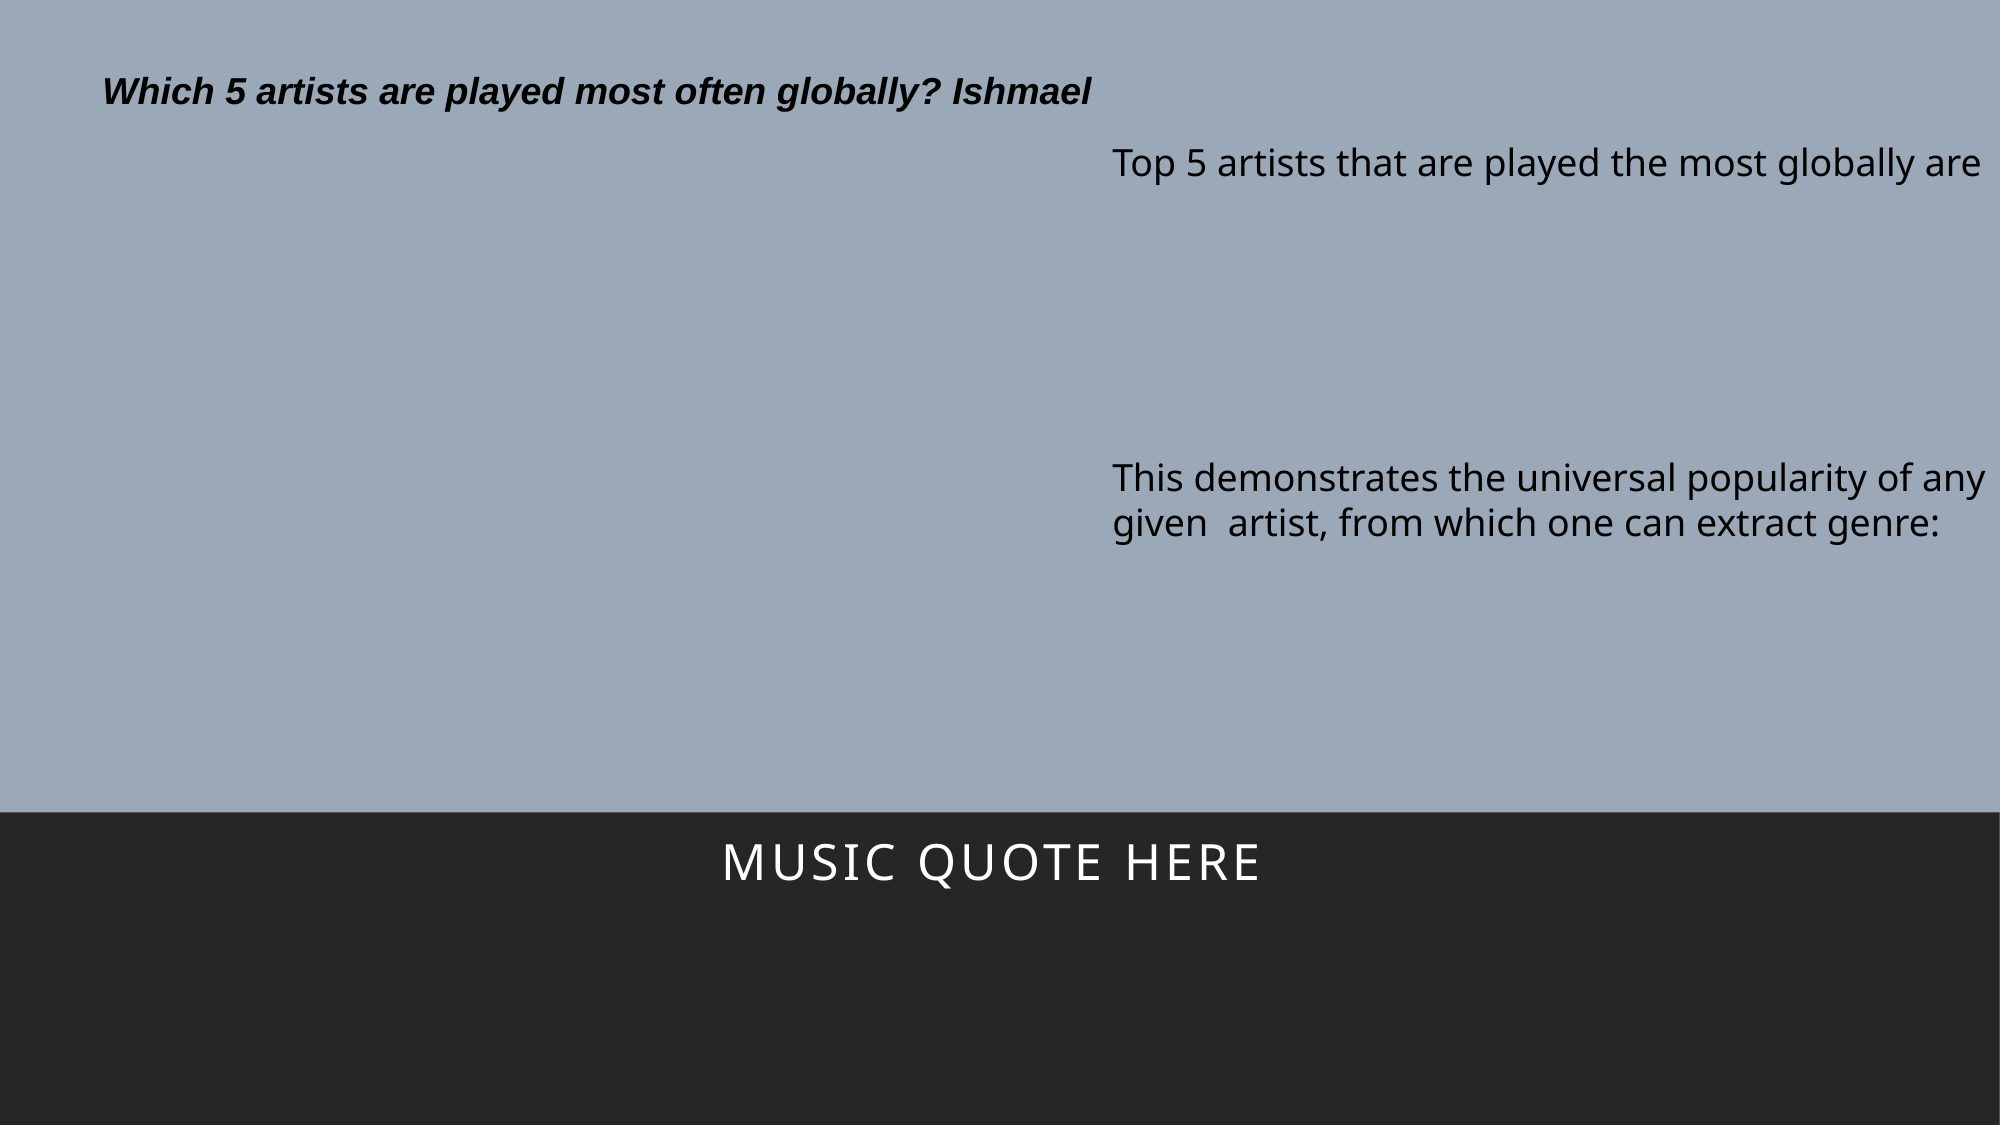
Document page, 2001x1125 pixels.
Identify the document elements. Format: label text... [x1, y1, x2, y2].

text_box [0, 0, 2000, 811]
text_box Top 5 artists that are played the most globally are This demonstrates the universal popularity of any given artist, from which one can extract genre: [1097, 131, 2000, 551]
text_box Which 5 artists are played most often globally? Ishmael [87, 56, 1118, 120]
subtitle Music quote here [166, 816, 1817, 1125]
text_box [0, 811, 2000, 1125]
